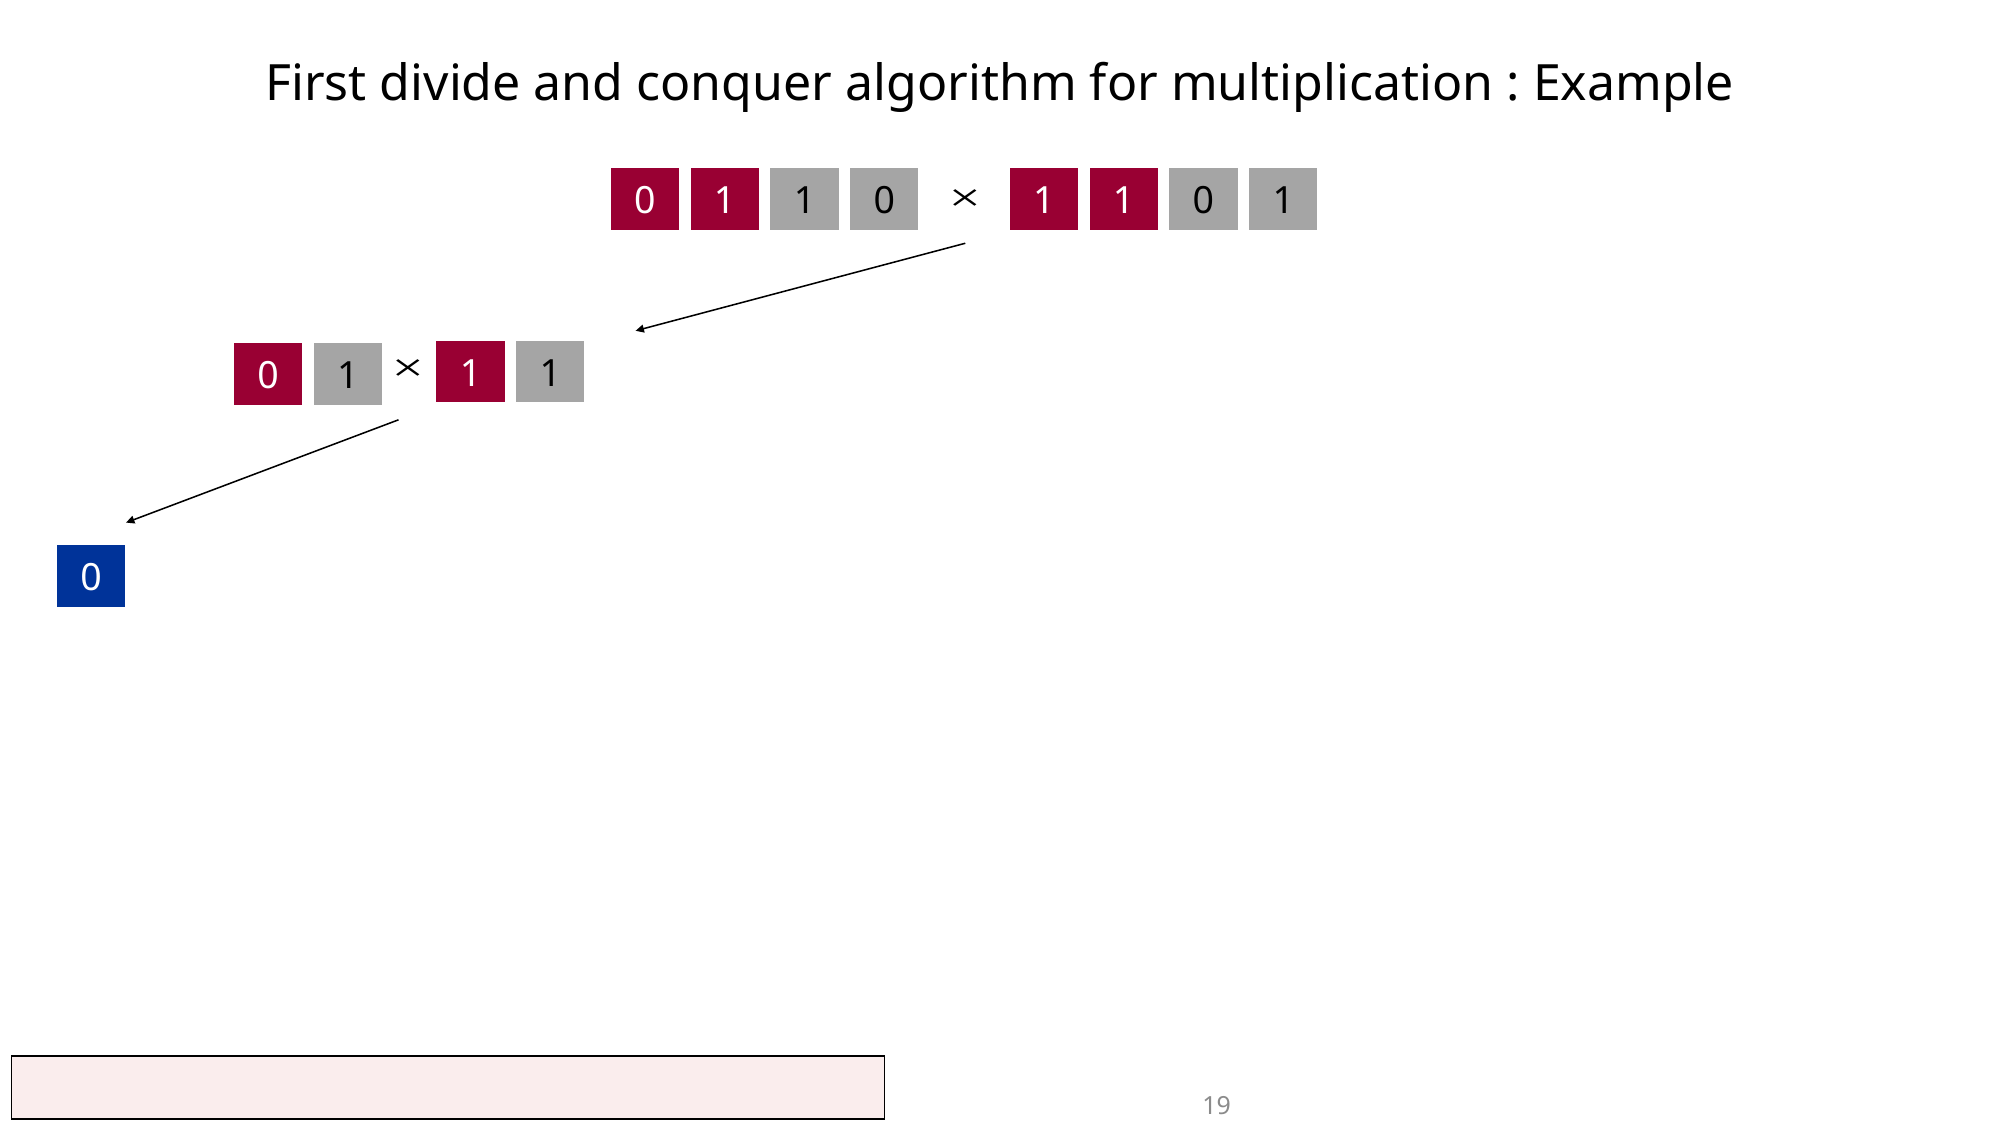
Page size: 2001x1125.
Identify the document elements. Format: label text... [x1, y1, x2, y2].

text_box 0 [1168, 167, 1239, 231]
text_box 1 [1248, 167, 1319, 231]
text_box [635, 243, 966, 331]
text_box 0 [849, 167, 920, 231]
text_box 1 [515, 339, 586, 404]
text_box 0 [233, 342, 303, 406]
text_box 1 [1088, 167, 1159, 231]
text_box 1 [689, 167, 760, 231]
text_box 0 [610, 167, 680, 231]
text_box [126, 419, 399, 523]
text_box 19 [1187, 1087, 1500, 1125]
text_box First divide and conquer algorithm for multiplication : Example [250, 43, 1751, 119]
text_box 1 [769, 167, 840, 231]
text_box 0 [56, 544, 127, 608]
text_box 1 [312, 342, 383, 406]
text_box 1 [435, 339, 506, 404]
text_box 1 [1009, 167, 1079, 231]
